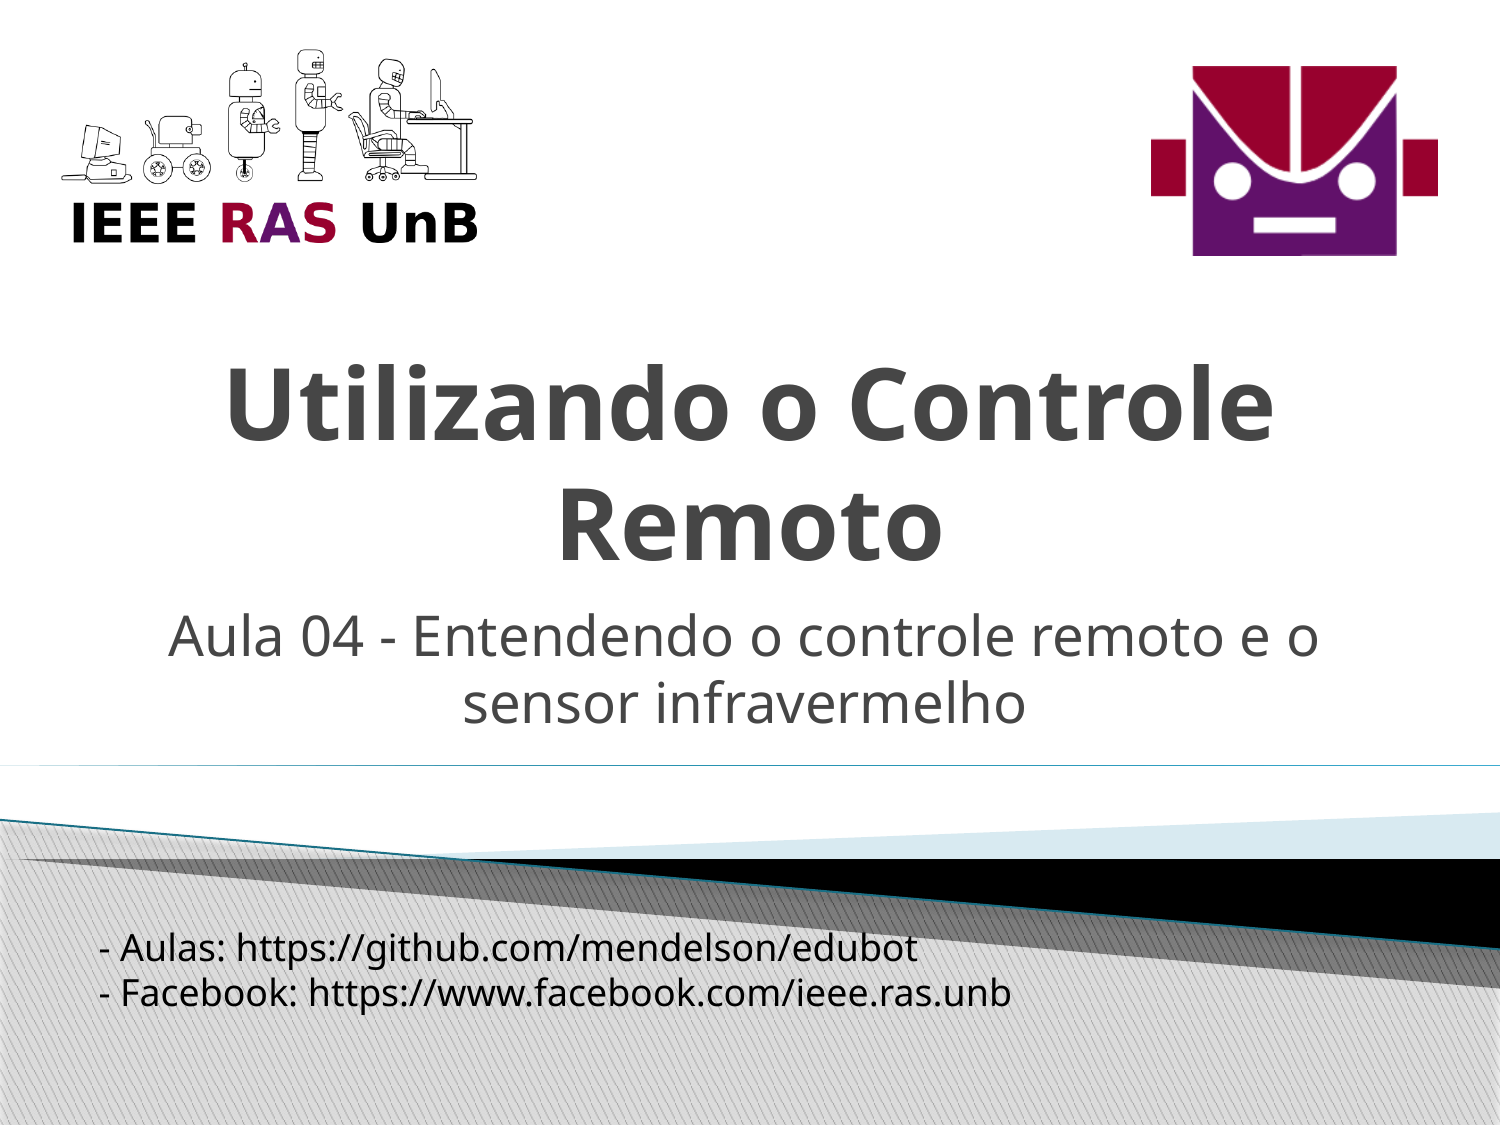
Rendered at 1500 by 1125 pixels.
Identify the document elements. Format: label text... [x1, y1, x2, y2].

picture [5, 859, 1500, 989]
text_box - Aulas: https://github.com/mendelson/edubot - Facebook: https://www.facebook.com/ieee.ras.unb [83, 917, 1028, 1022]
picture [0, 42, 478, 244]
picture [1151, 66, 1438, 256]
subtitle Aula 04 - Entendendo o controle remoto e o sensor infravermelho [112, 592, 1388, 790]
title Utilizando o Controle Remoto [112, 287, 1388, 588]
